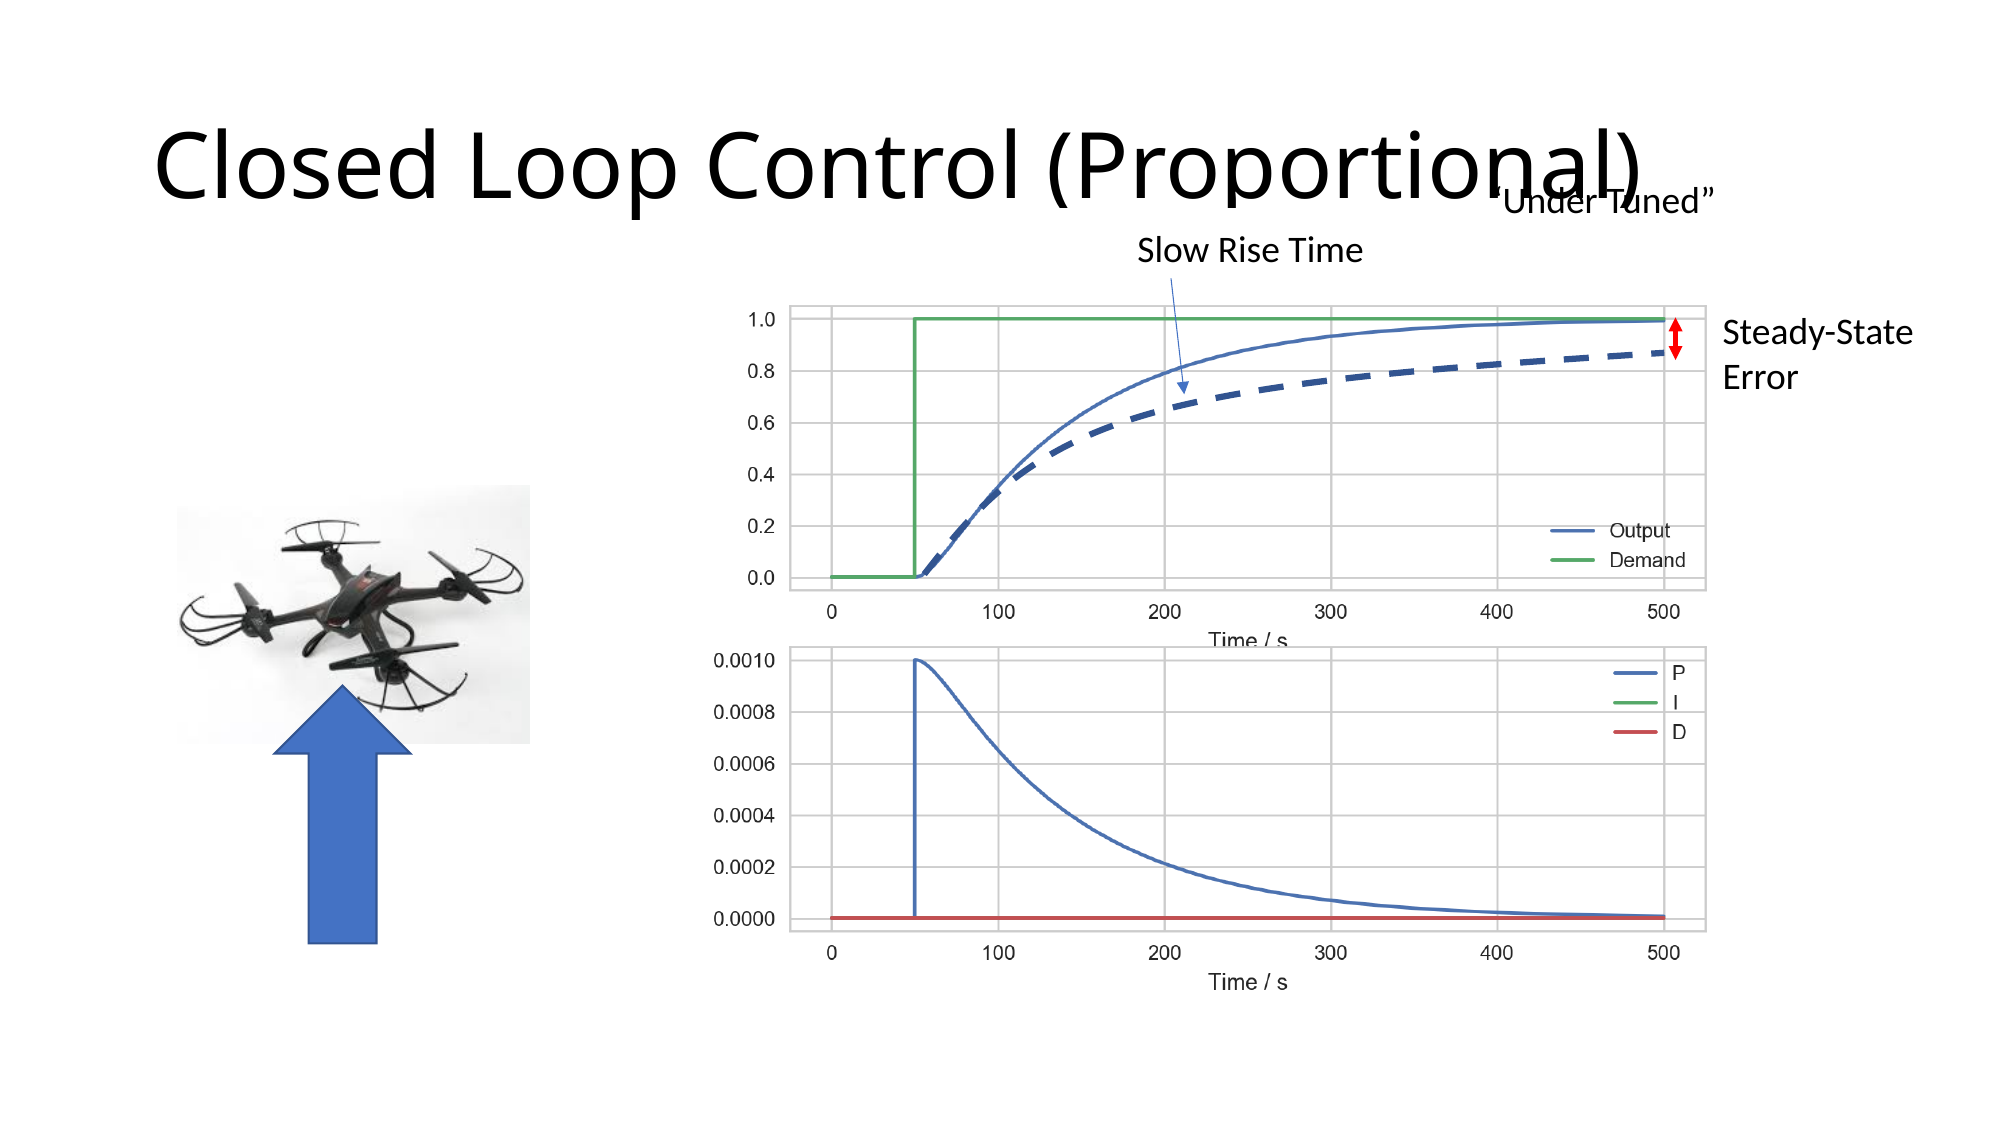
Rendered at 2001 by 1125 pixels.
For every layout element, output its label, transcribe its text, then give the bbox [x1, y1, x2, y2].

text_box [272, 744, 413, 945]
picture [177, 485, 530, 744]
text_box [1170, 278, 1185, 395]
text_box Steady-State Error [1823, 299, 1930, 405]
title Closed Loop Control (Proportional) [137, 59, 1863, 278]
text_box “Under Tuned” [1472, 168, 1732, 208]
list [642, 208, 1823, 1020]
